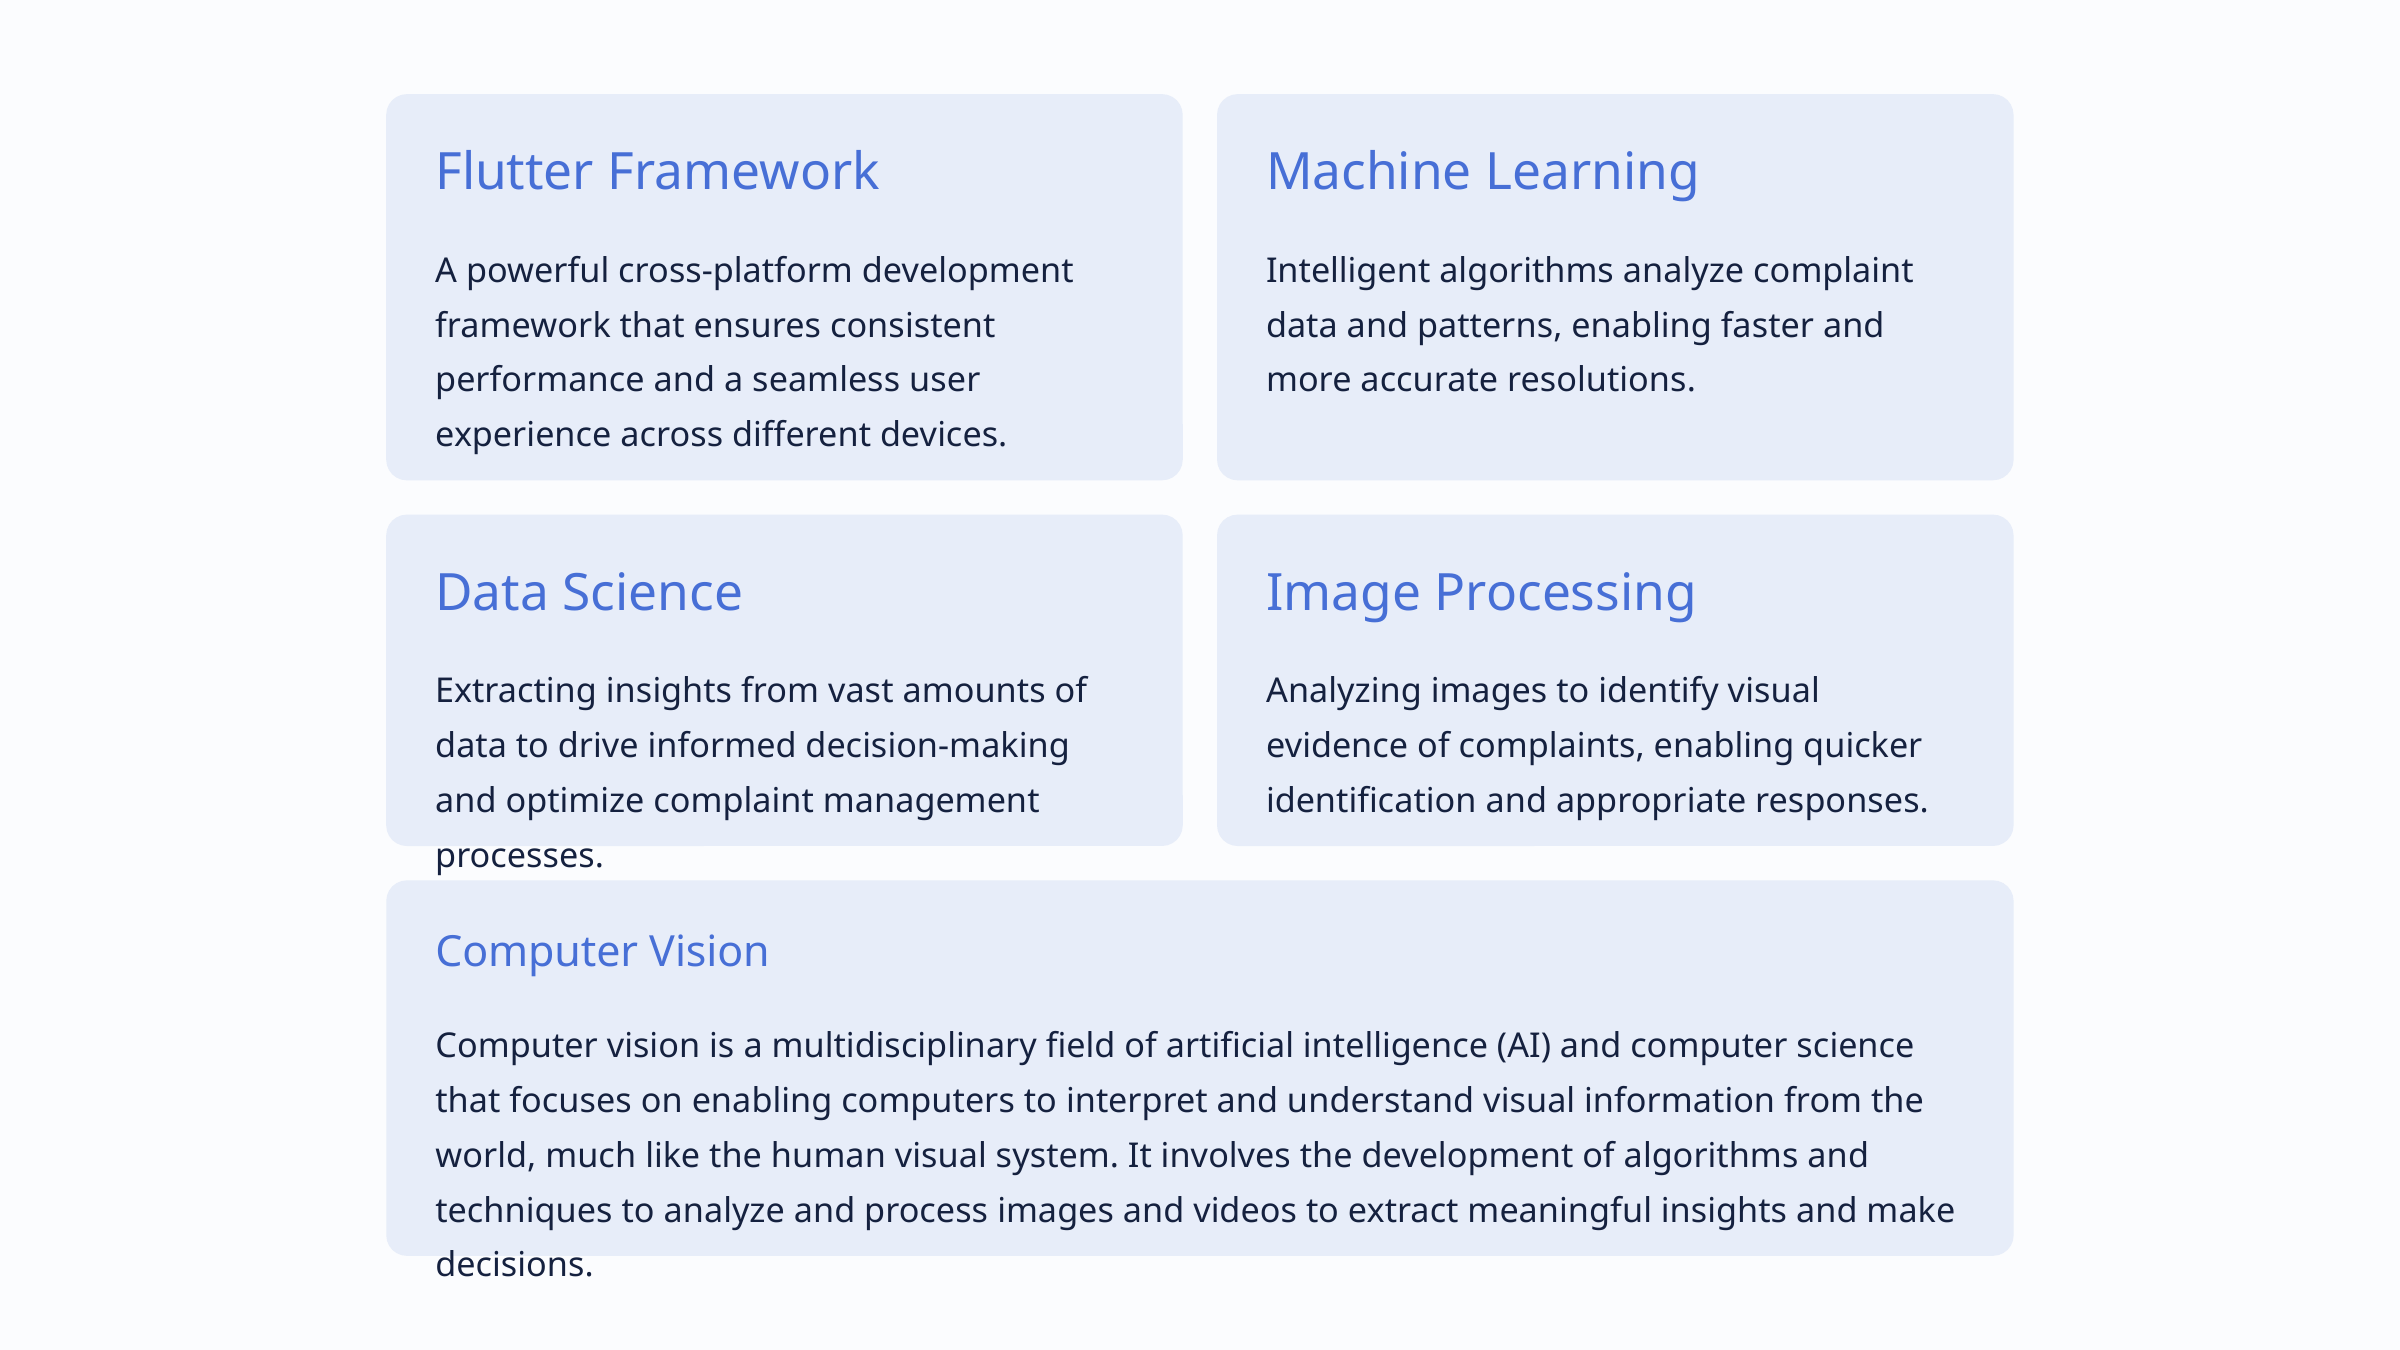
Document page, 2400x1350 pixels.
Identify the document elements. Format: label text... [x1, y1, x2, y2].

text_box [1217, 94, 2014, 481]
text_box Data Science [420, 548, 832, 614]
text_box Intelligent algorithms analyze complaint data and patterns, enabling faster and more accurate resolutions. [1251, 226, 1980, 392]
text_box Computer vision is a multidisciplinary field of artificial intelligence (AI) and computer science that focuses on enabling computers to interpret and understand visual information from the world, much like the human visual system. It involves the development of algorithms and techniques to analyze and process images and videos to extract meaningful insights and make decisions. [420, 1002, 1980, 1222]
text_box [386, 880, 2014, 1256]
text_box Image Processing [1251, 548, 1684, 614]
text_box [1217, 514, 2014, 847]
text_box [386, 514, 1183, 847]
text_box Extracting insights from vast amounts of data to drive informed decision-making and optimize complaint management processes. [420, 647, 1149, 812]
text_box Computer Vision [420, 914, 764, 969]
text_box [386, 94, 1183, 481]
text_box Flutter Framework [420, 128, 882, 193]
text_box [0, 0, 2400, 1350]
text_box A powerful cross-platform development framework that ensures consistent performance and a seamless user experience across different devices. [420, 226, 1149, 447]
text_box Machine Learning [1251, 128, 1697, 193]
text_box Analyzing images to identify visual evidence of complaints, enabling quicker identification and appropriate responses. [1251, 647, 1980, 812]
